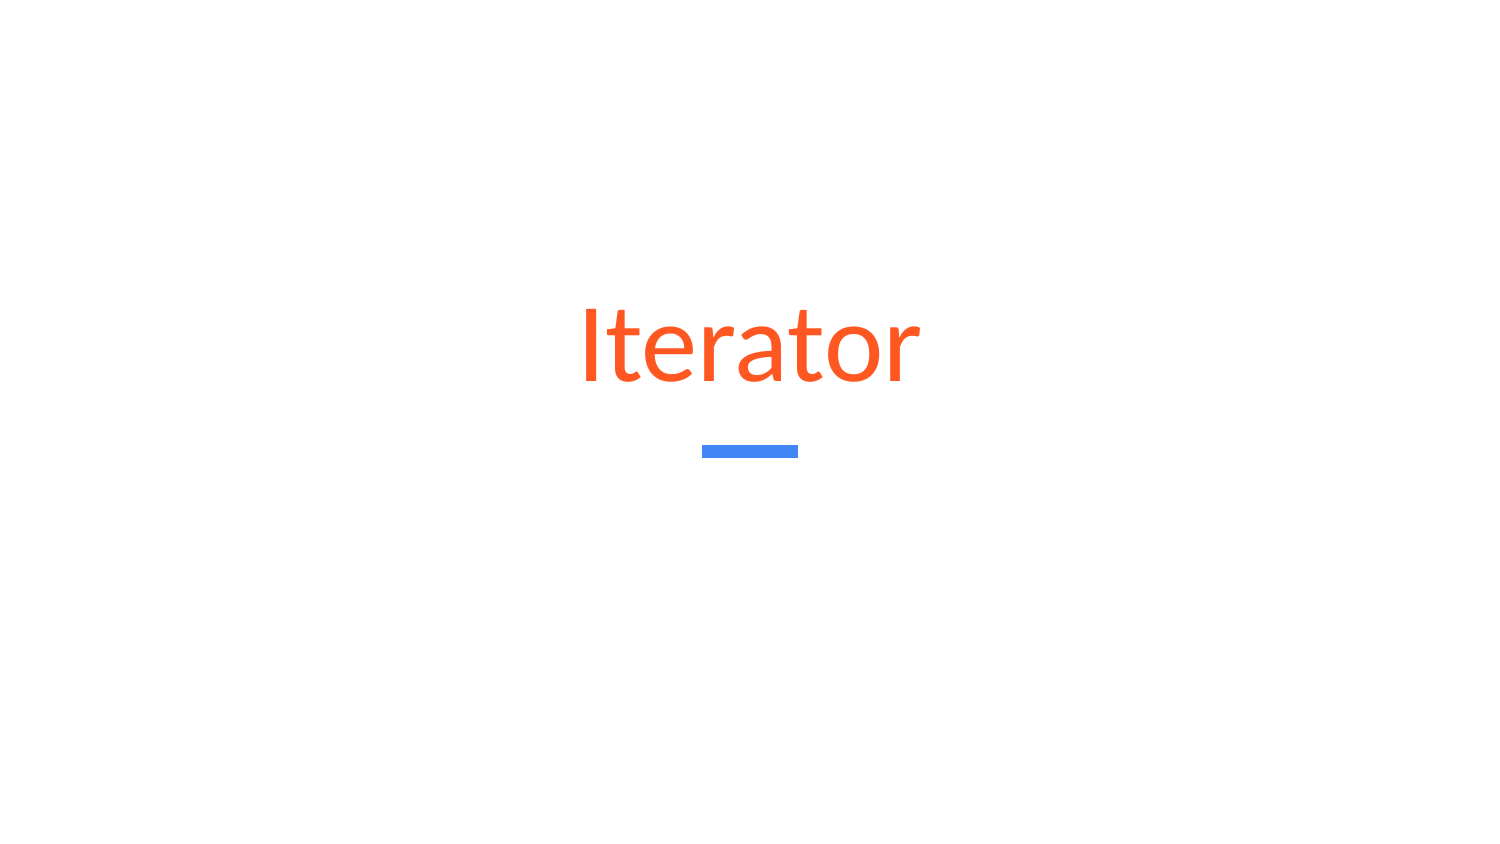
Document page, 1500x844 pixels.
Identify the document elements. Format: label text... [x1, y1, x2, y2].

title Iterator [51, 97, 1449, 419]
